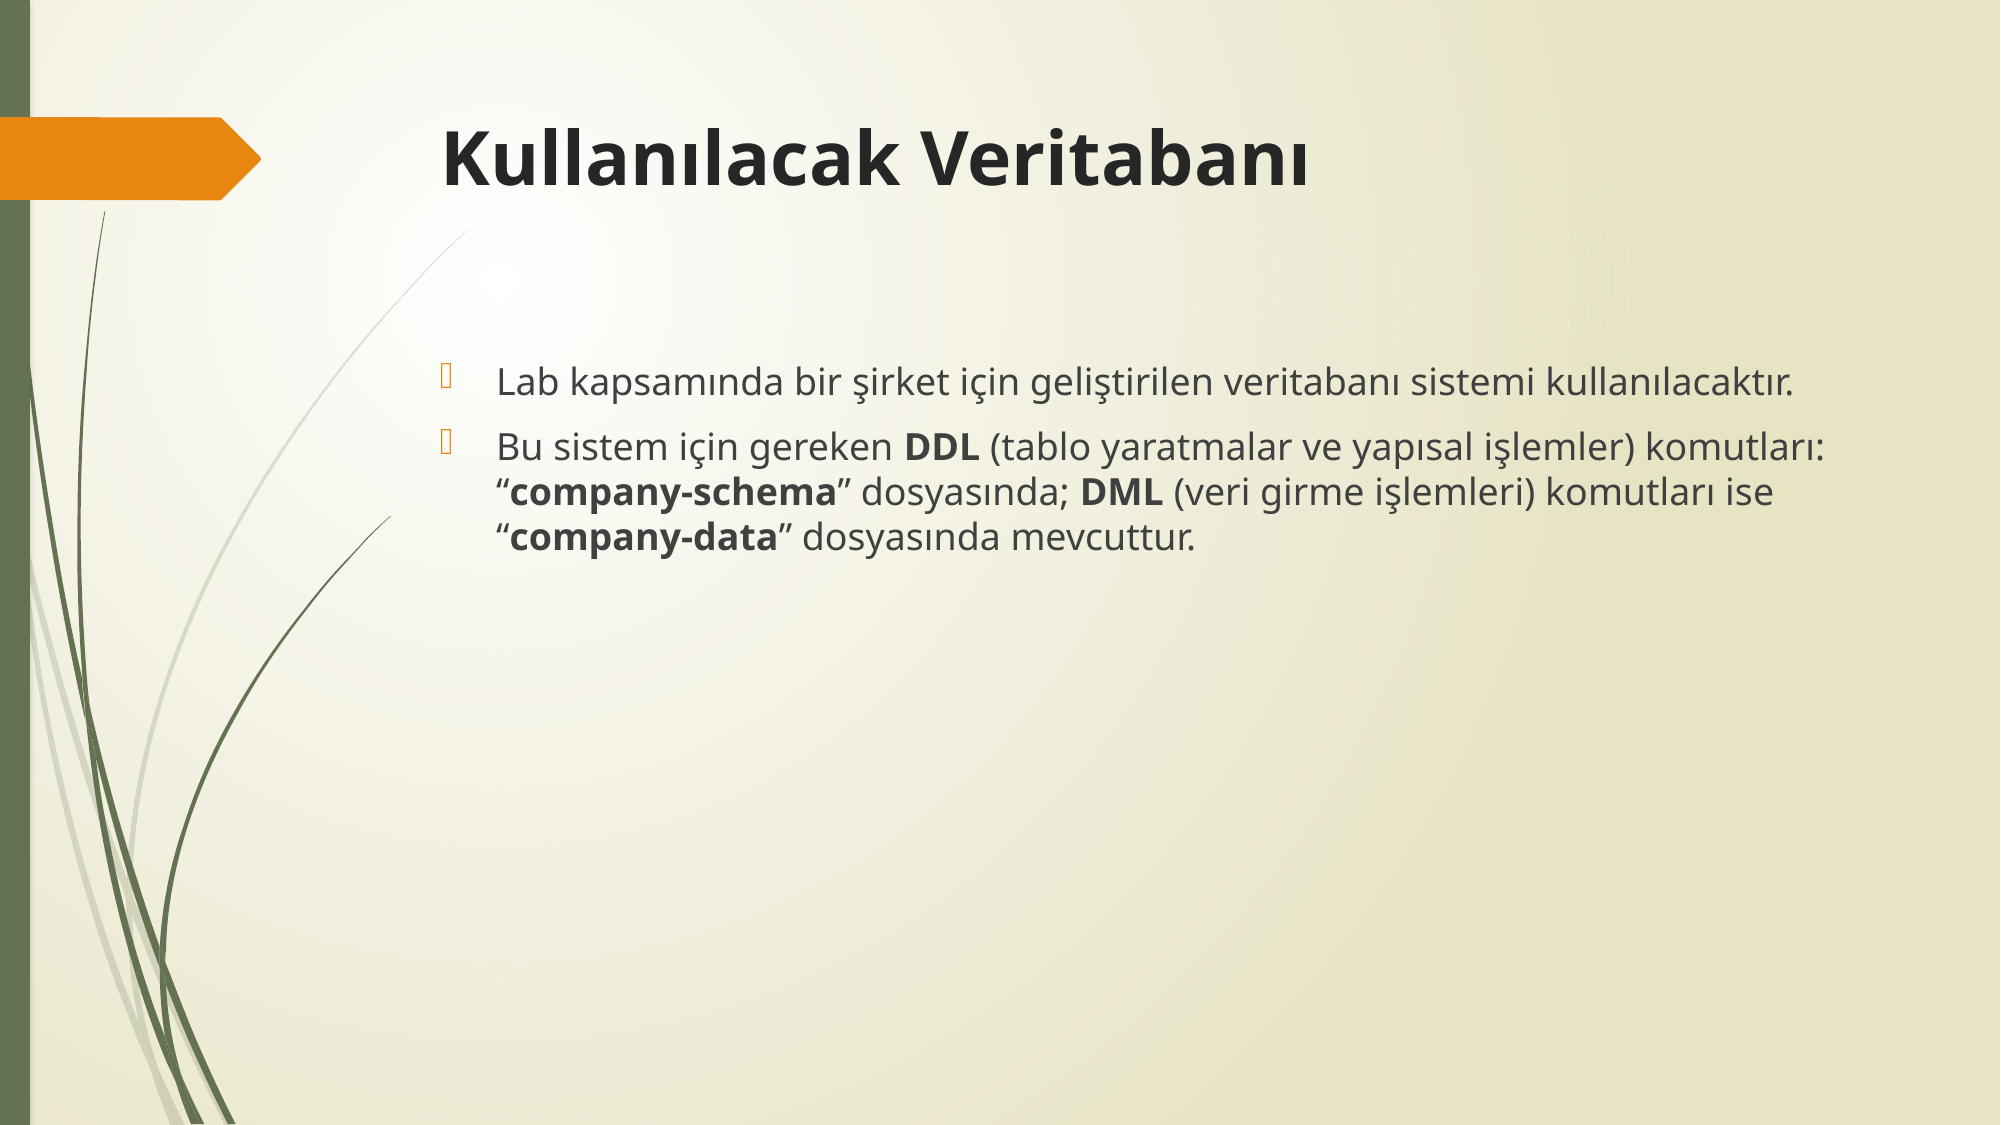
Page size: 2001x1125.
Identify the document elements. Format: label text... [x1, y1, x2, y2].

title Kullanılacak Veritabanı [425, 102, 1888, 313]
list Lab kapsamında bir şirket için geliştirilen veritabanı sistemi kullanılacaktır. Bu sistem için gereken DDL (tablo yaratmalar ve yapısal işlemler) komutları: “company-schema” dosyasında; DML (veri girme işlemleri) komutları ise “company-data” dosyasında mevcuttur. [424, 350, 1888, 970]
